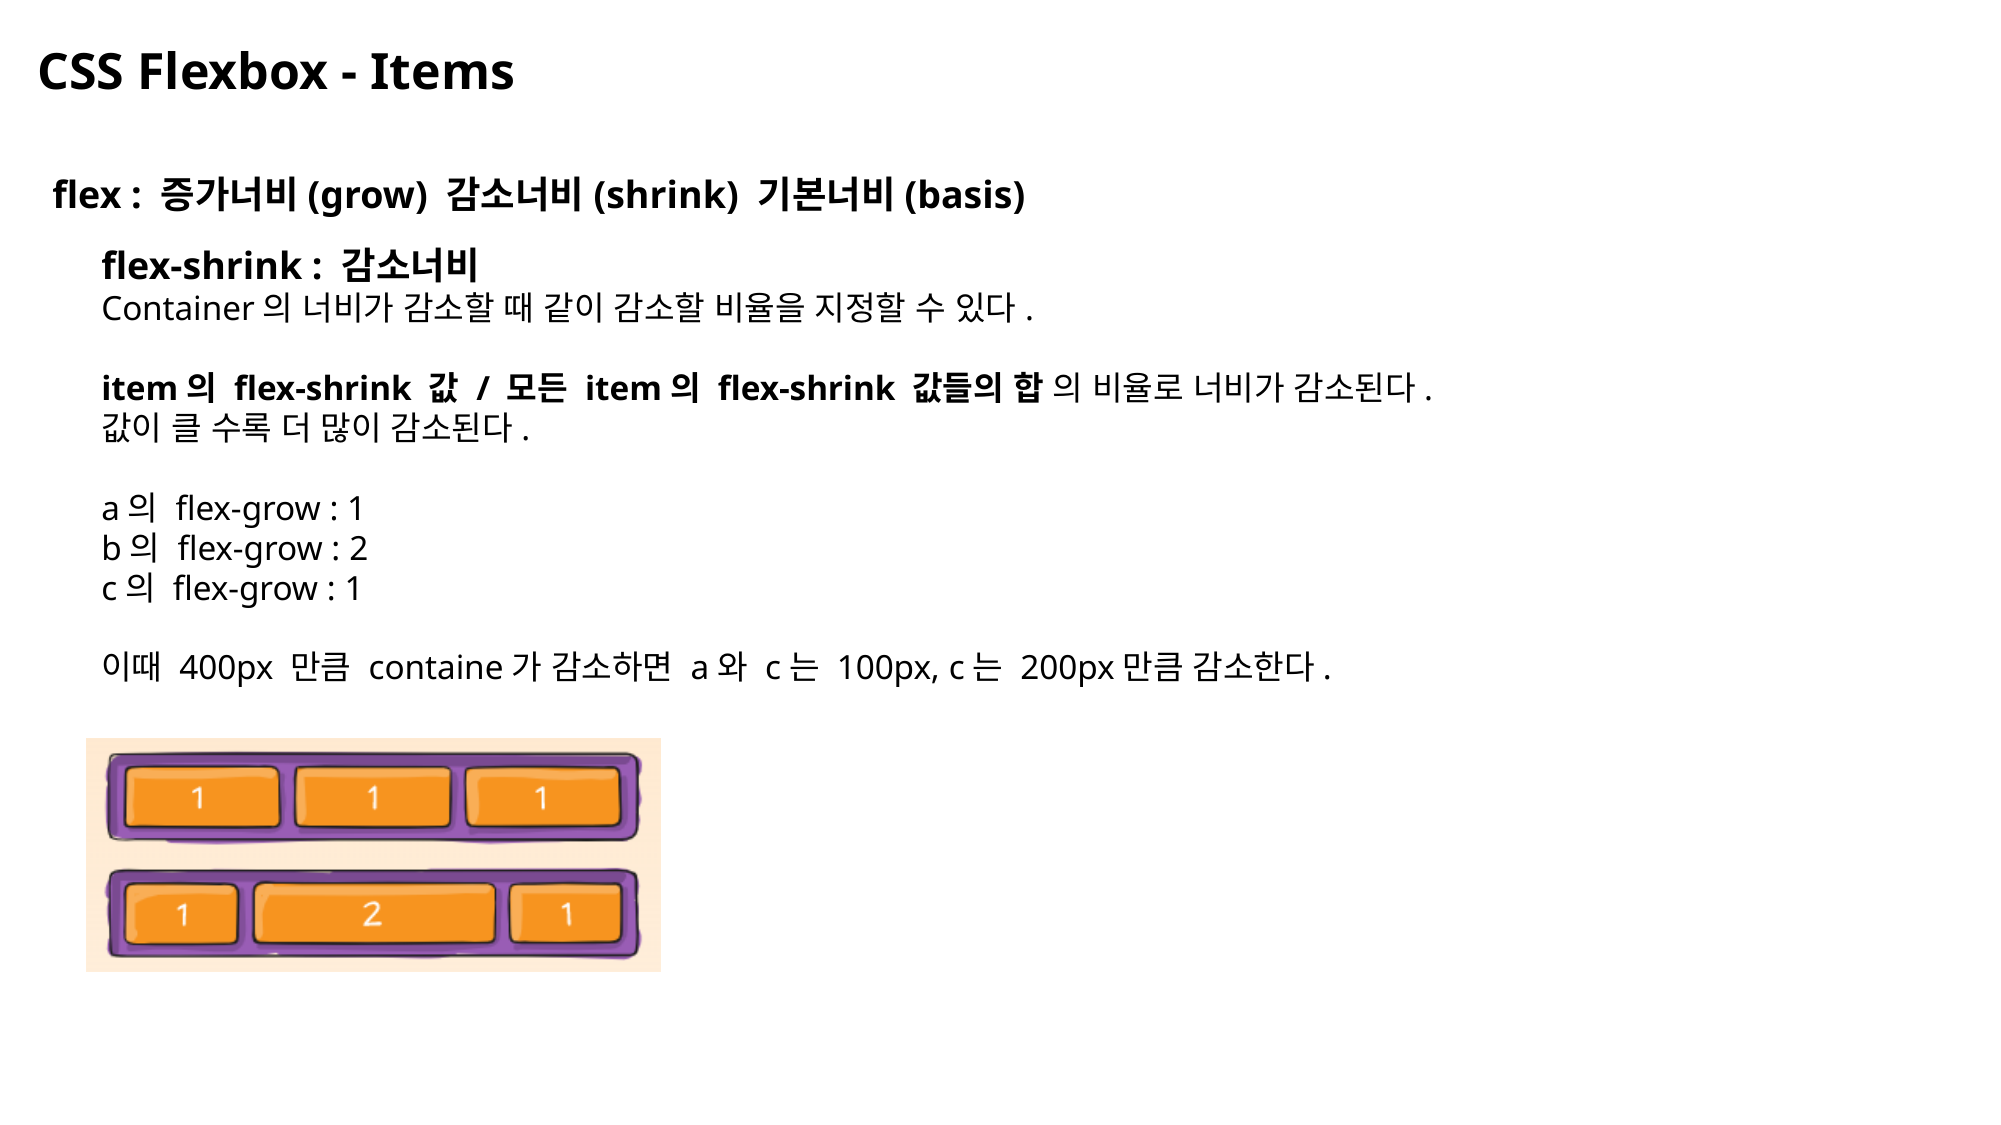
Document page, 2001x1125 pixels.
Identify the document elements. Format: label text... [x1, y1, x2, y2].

picture [86, 738, 661, 972]
text_box flex : 증가너비(grow) 감소너비(shrink) 기본너비(basis) [37, 163, 1807, 224]
text_box flex-shrink : 감소너비 Container의 너비가 감소할 때 같이 감소할 비율을 지정할 수 있다. item의 flex-shrink 값 / 모든 item의 flex-shrink 값들의 합 의 비율로 너비가 감소된다. 값이 클 수록 더 많이 감소된다. a의 flex-grow : 1 b의 flex-grow : 2 c의 flex-grow : 1 이때 400px 만큼 containe가 감소하면 a와 c는 100px, c는 200px만큼 감소한다. [86, 234, 1758, 694]
text_box CSS Flexbox - Items [23, 32, 889, 108]
